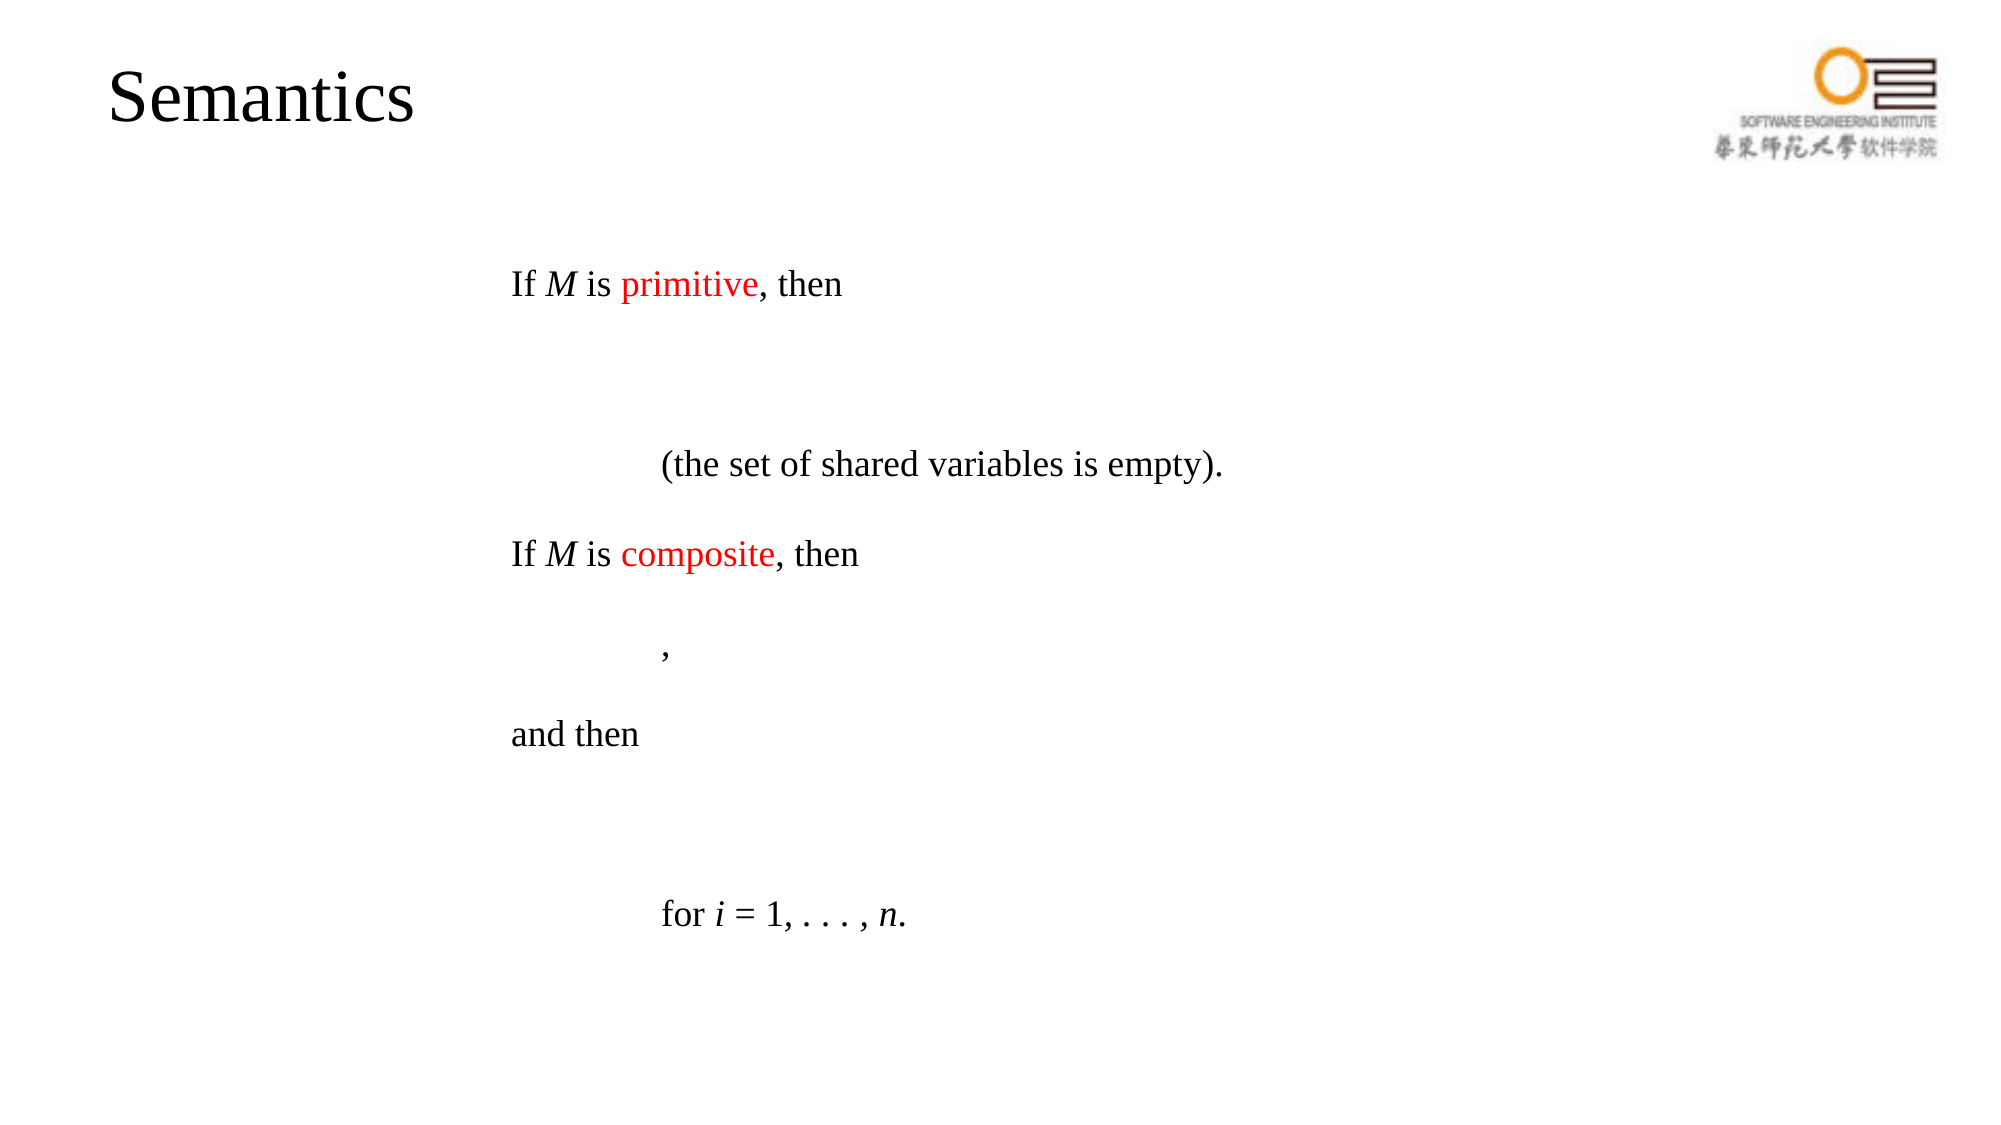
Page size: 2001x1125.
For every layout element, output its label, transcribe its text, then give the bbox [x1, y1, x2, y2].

picture [1697, 39, 1952, 163]
text_box Semantics [93, 39, 1362, 145]
